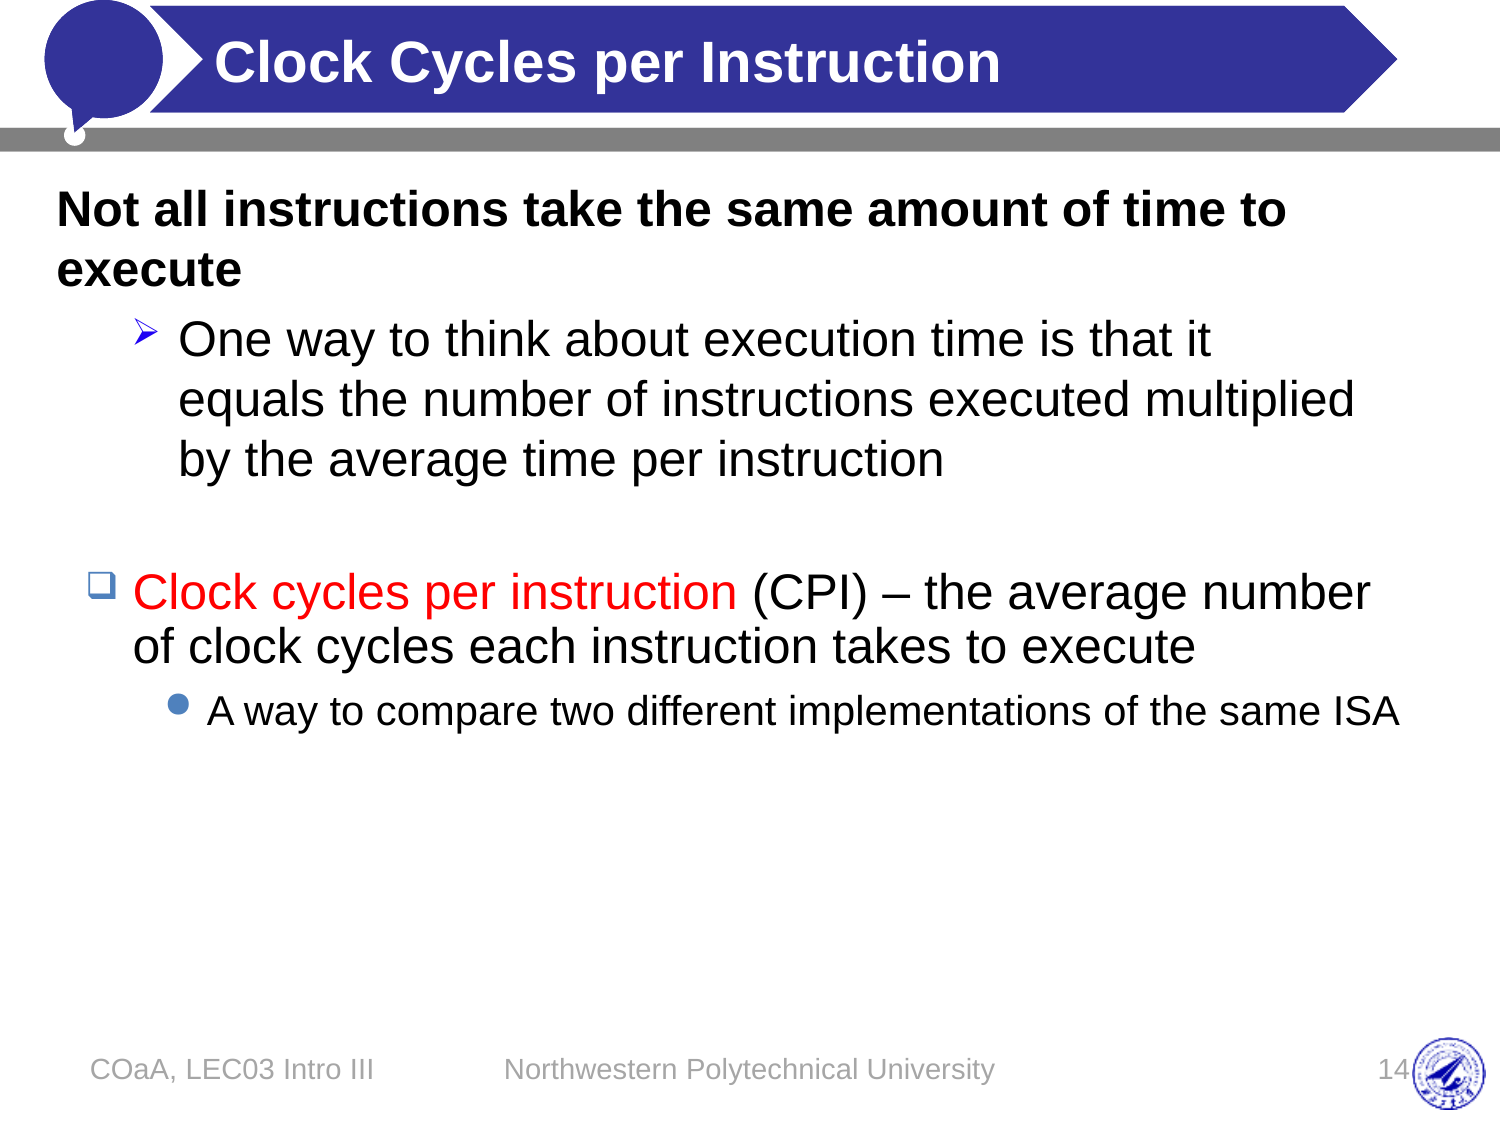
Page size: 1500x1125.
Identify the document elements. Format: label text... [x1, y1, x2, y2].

picture [1412, 1037, 1486, 1110]
slide_number 14 [1074, 1042, 1425, 1103]
slide_number COaA, LEC03 Intro III [75, 1042, 425, 1103]
footer Northwestern Polytechnical University [474, 1042, 1025, 1103]
text_box Clock cycles per instruction (CPI) – the average number of clock cycles each instruction takes to execute A way to compare two different implementations of the same ISA [74, 562, 1413, 738]
title Clock Cycles per Instruction [200, 5, 1398, 113]
list Not all instructions take the same amount of time to execute One way to think about execution time is that it equals the number of instructions executed multiplied by the average time per instruction [41, 168, 1388, 675]
